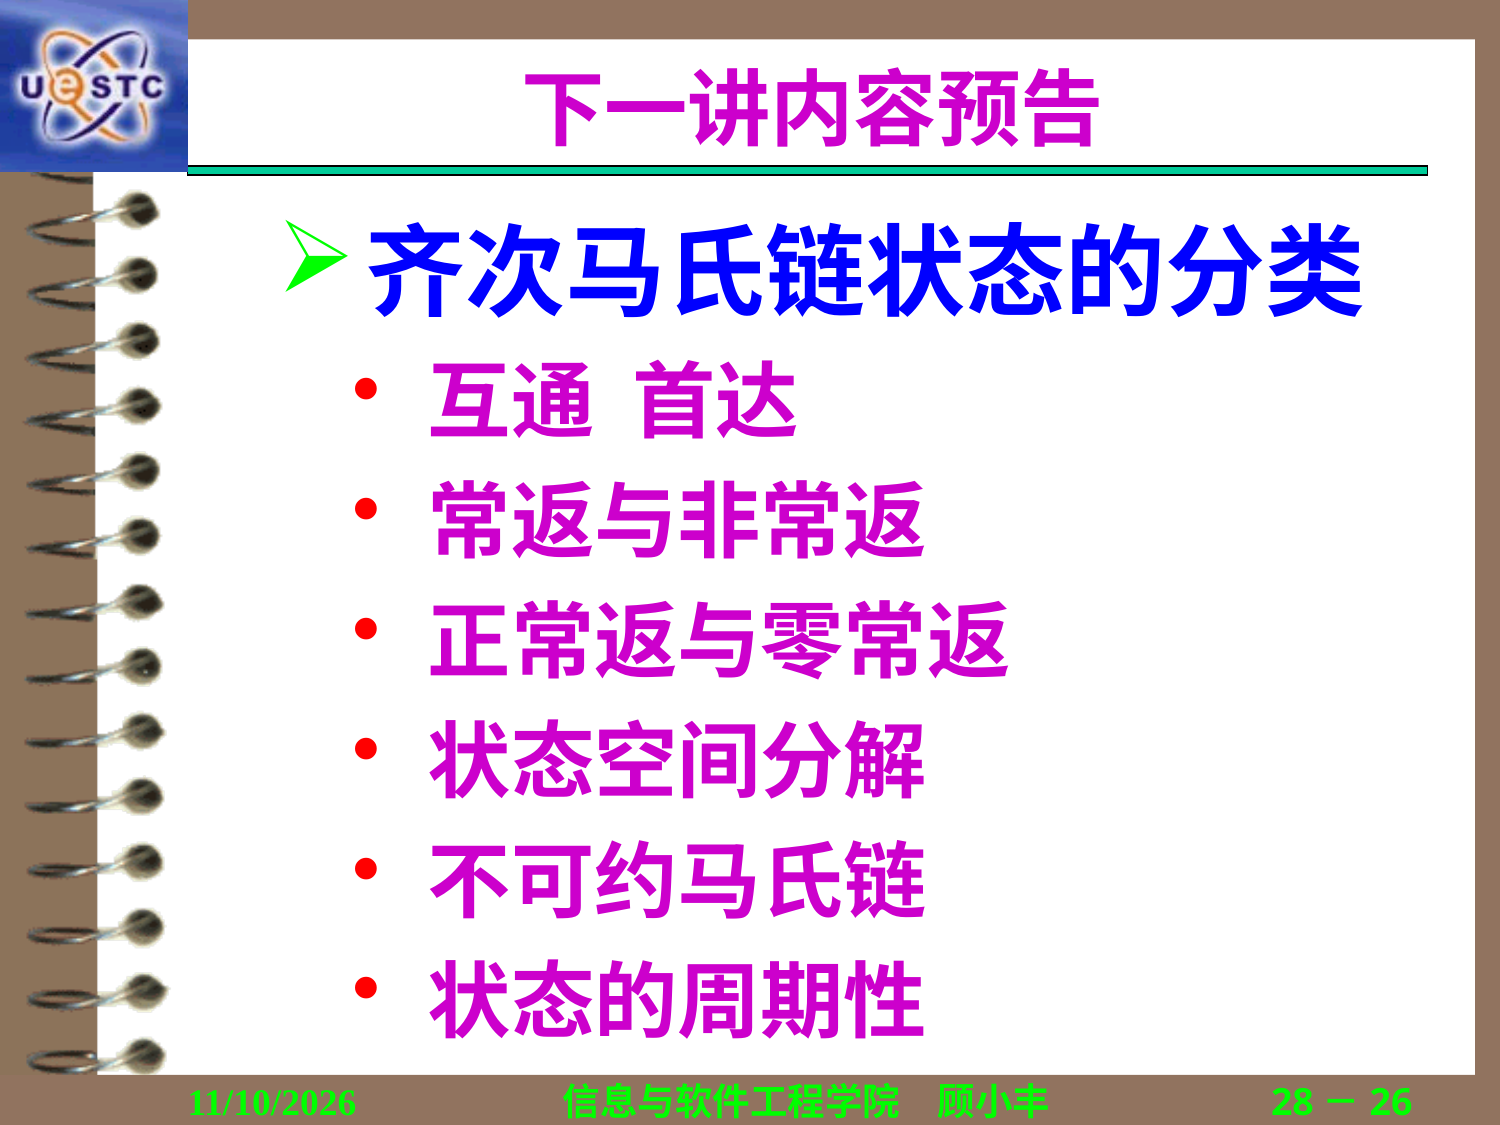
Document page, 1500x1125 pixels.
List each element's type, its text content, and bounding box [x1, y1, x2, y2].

list 齐次马氏链状态的分类 互通 首达 常返与非常返 正常返与零常返 状态空间分解 不可约马氏链 状态的周期性 [277, 184, 1376, 1049]
title 下一讲内容预告 [200, 56, 1425, 157]
picture [0, 0, 194, 1075]
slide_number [187, 1077, 462, 1123]
slide_number 28－26 [1162, 1077, 1413, 1123]
footer 信息与软件工程学院 顾小丰 [462, 1077, 1151, 1123]
